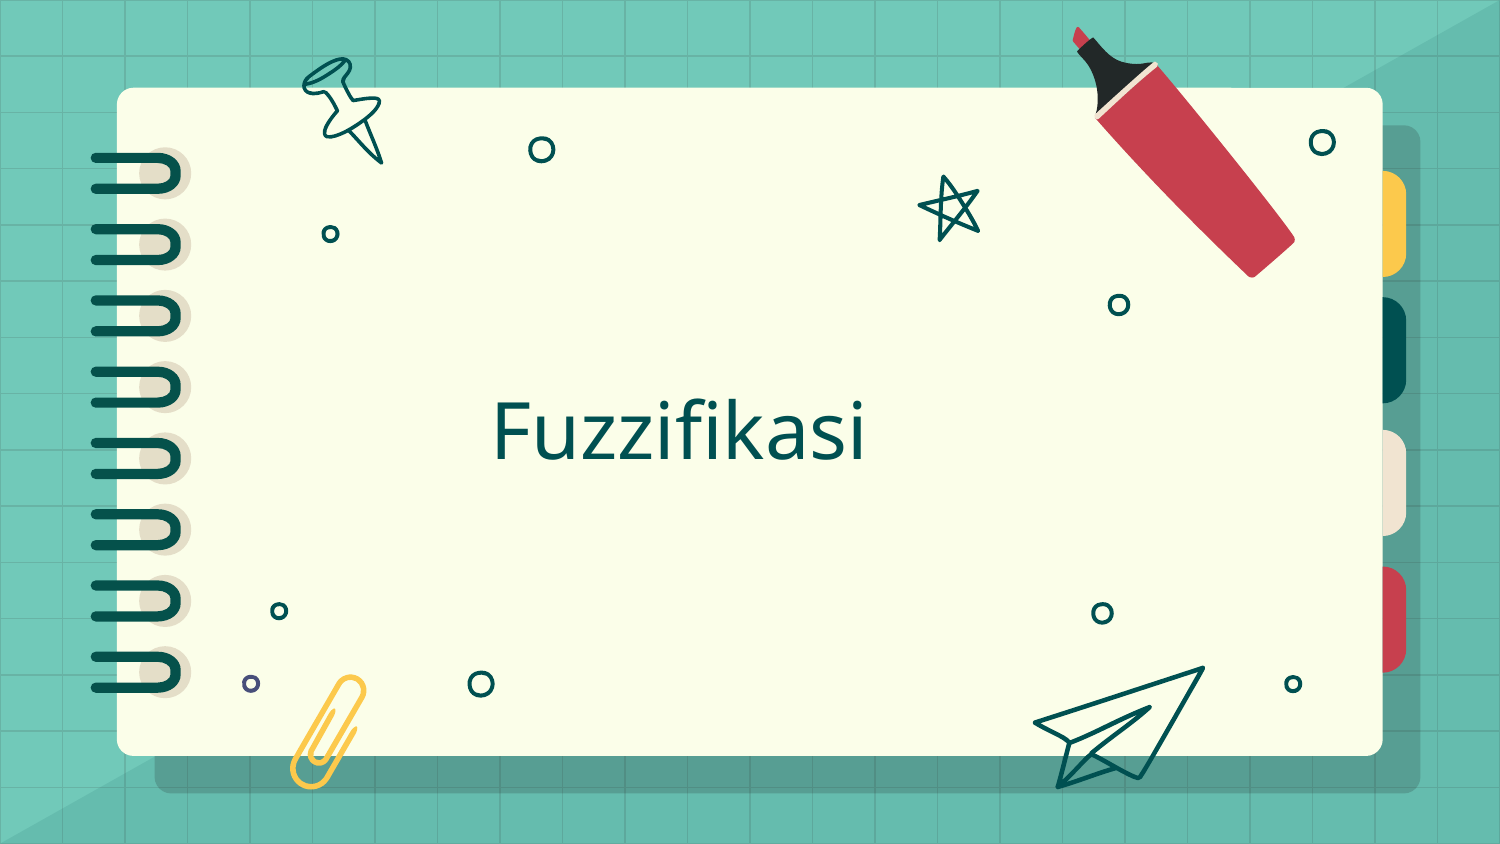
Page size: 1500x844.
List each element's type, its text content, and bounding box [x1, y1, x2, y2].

title Fuzzifikasi [475, 268, 1221, 491]
text_box [242, 674, 261, 693]
text_box [1091, 602, 1114, 625]
text_box [1107, 293, 1131, 317]
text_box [1072, 26, 1296, 278]
